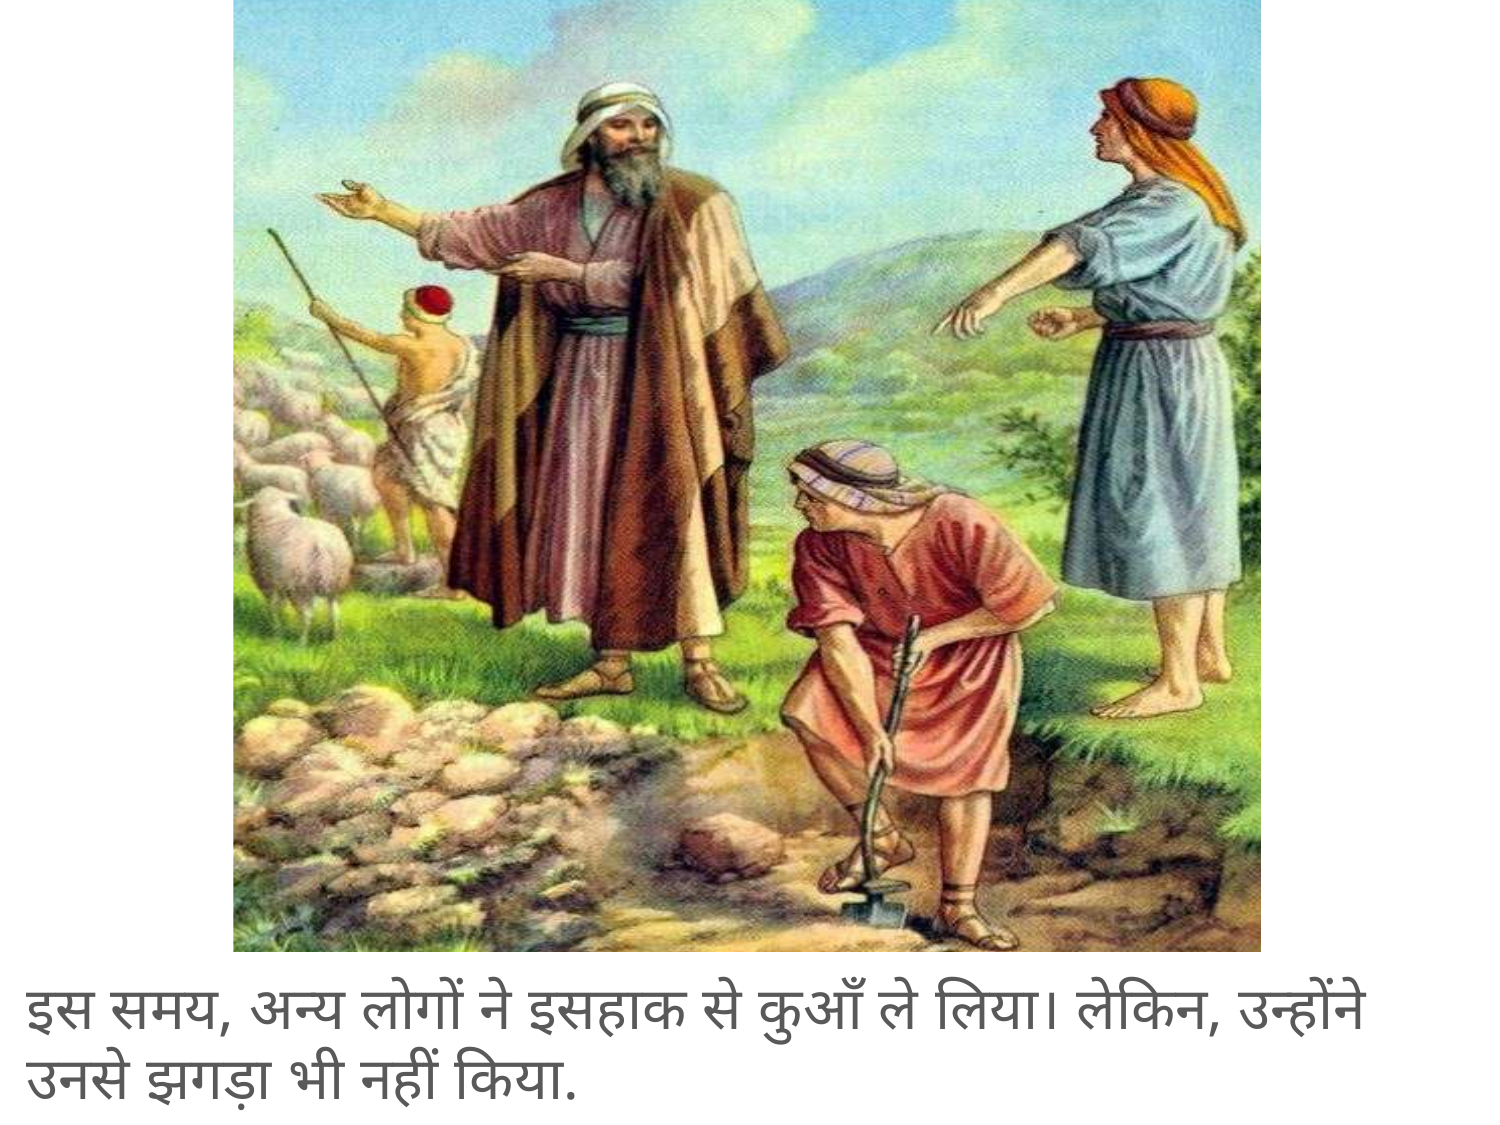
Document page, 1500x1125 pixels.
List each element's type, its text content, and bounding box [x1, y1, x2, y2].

text_box इस समय, अन्य लोगों ने इसहाक से कुआँ ले लिया। लेकिन, उन्होंने उनसे झगड़ा भी नहीं किया. [11, 964, 1483, 1119]
picture [233, 0, 1262, 952]
